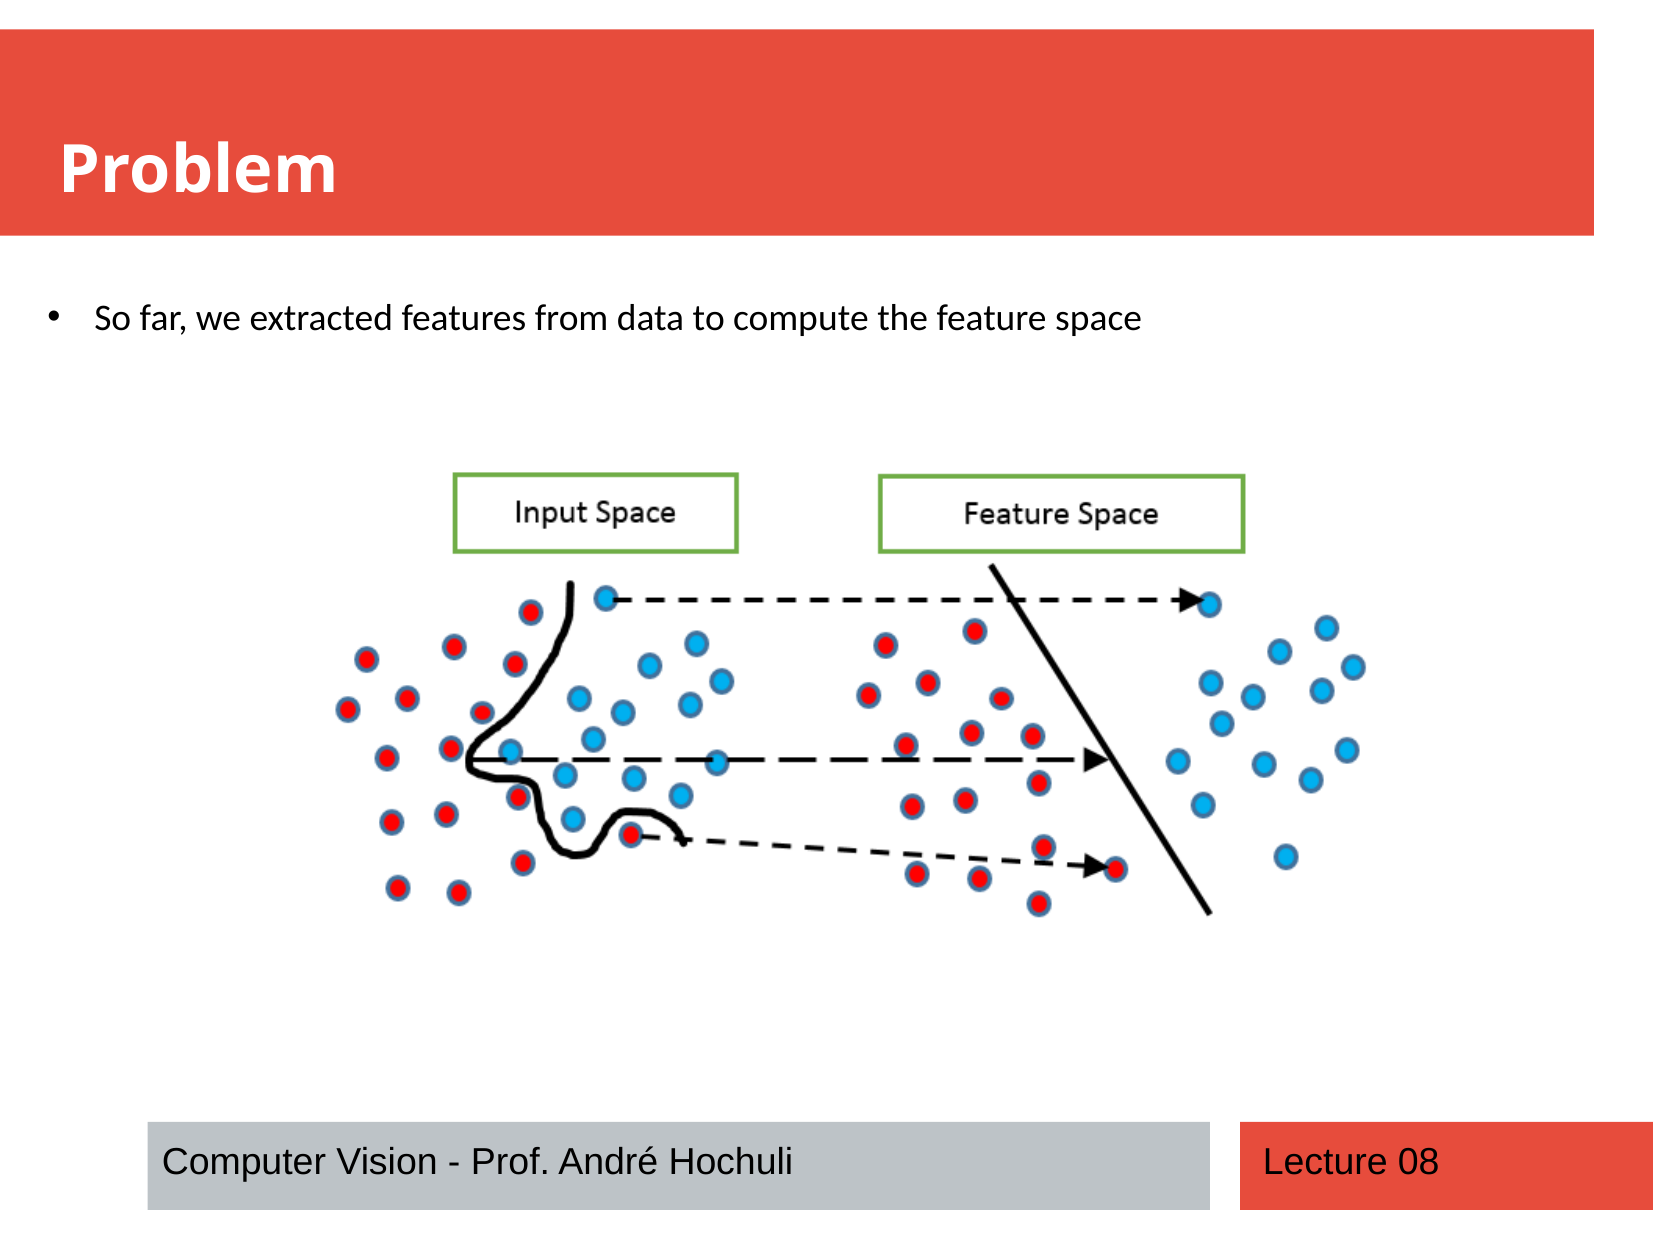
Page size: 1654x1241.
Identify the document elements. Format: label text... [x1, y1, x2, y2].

text_box Computer Vision - Prof. André Hochuli [147, 1129, 1205, 1189]
text_box Problem [58, 58, 1594, 206]
text_box So far, we extracted features from data to compute the feature space [32, 285, 1594, 391]
picture [291, 457, 1388, 945]
text_box Lecture 08 [1248, 1129, 1623, 1189]
